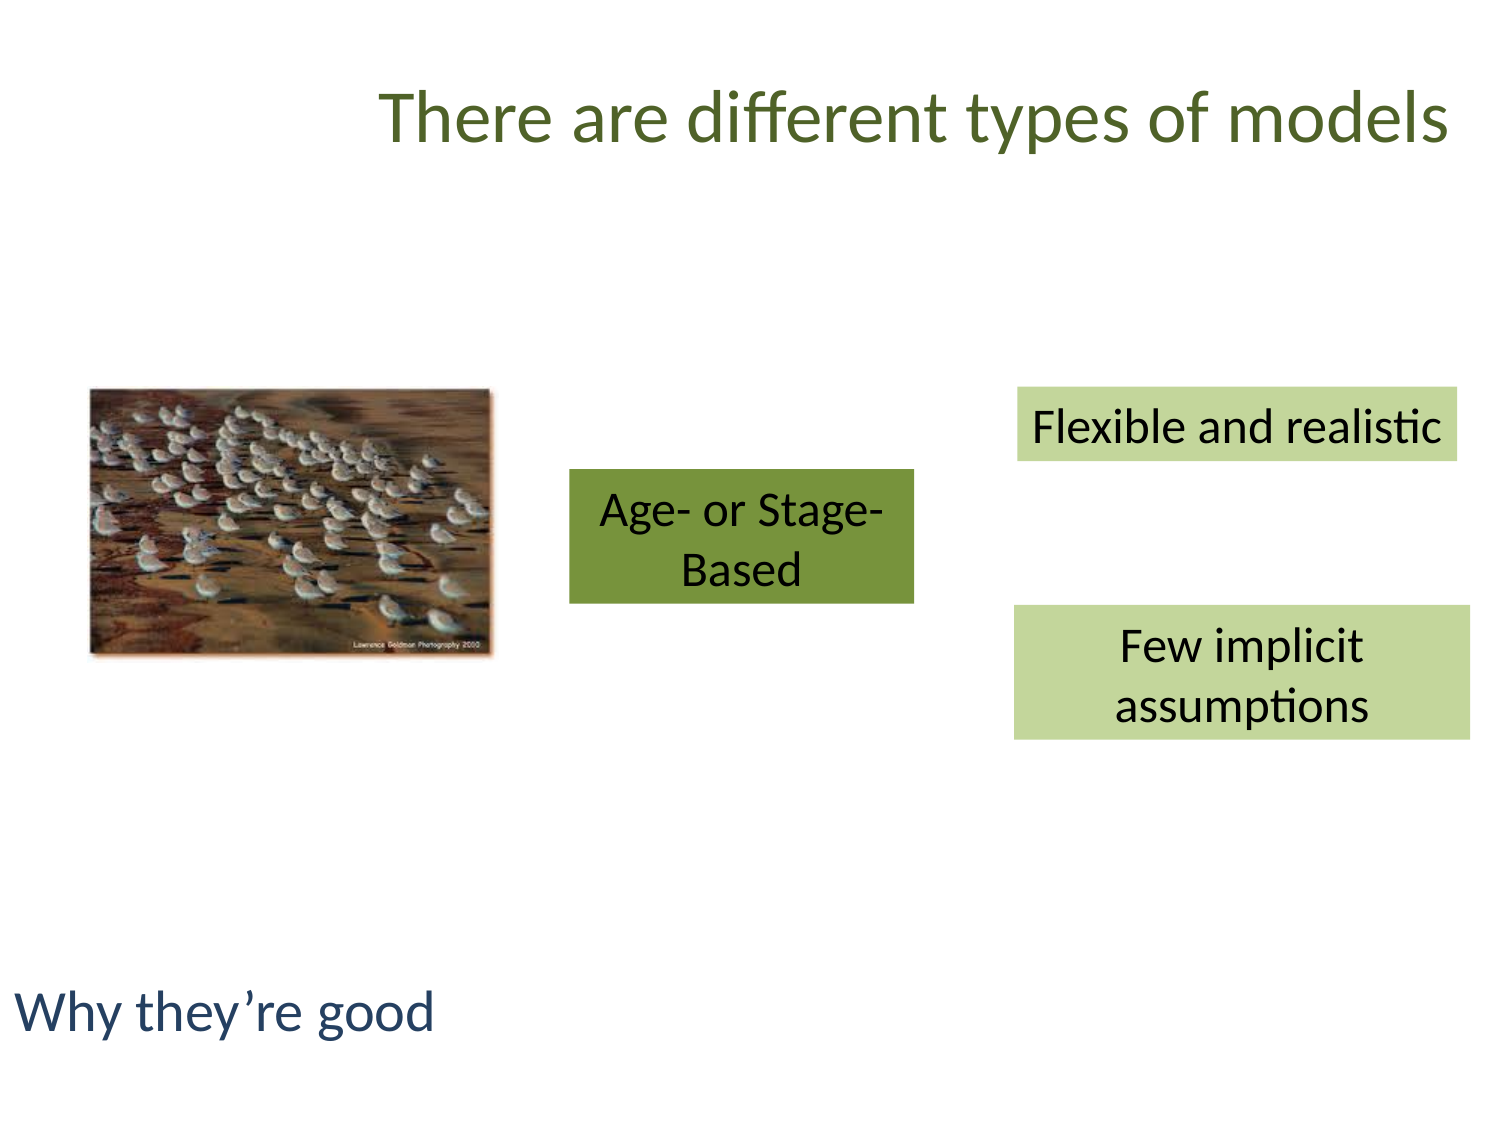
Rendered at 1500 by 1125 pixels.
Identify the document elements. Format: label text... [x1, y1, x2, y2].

text_box Why they’re good [0, 965, 1353, 1051]
text_box Few implicit assumptions [1014, 604, 1471, 740]
text_box Flexible and realistic [1017, 386, 1458, 462]
picture [87, 386, 499, 663]
text_box Age- or Stage- Based [569, 469, 915, 604]
title There are different types of models [43, 18, 1466, 206]
